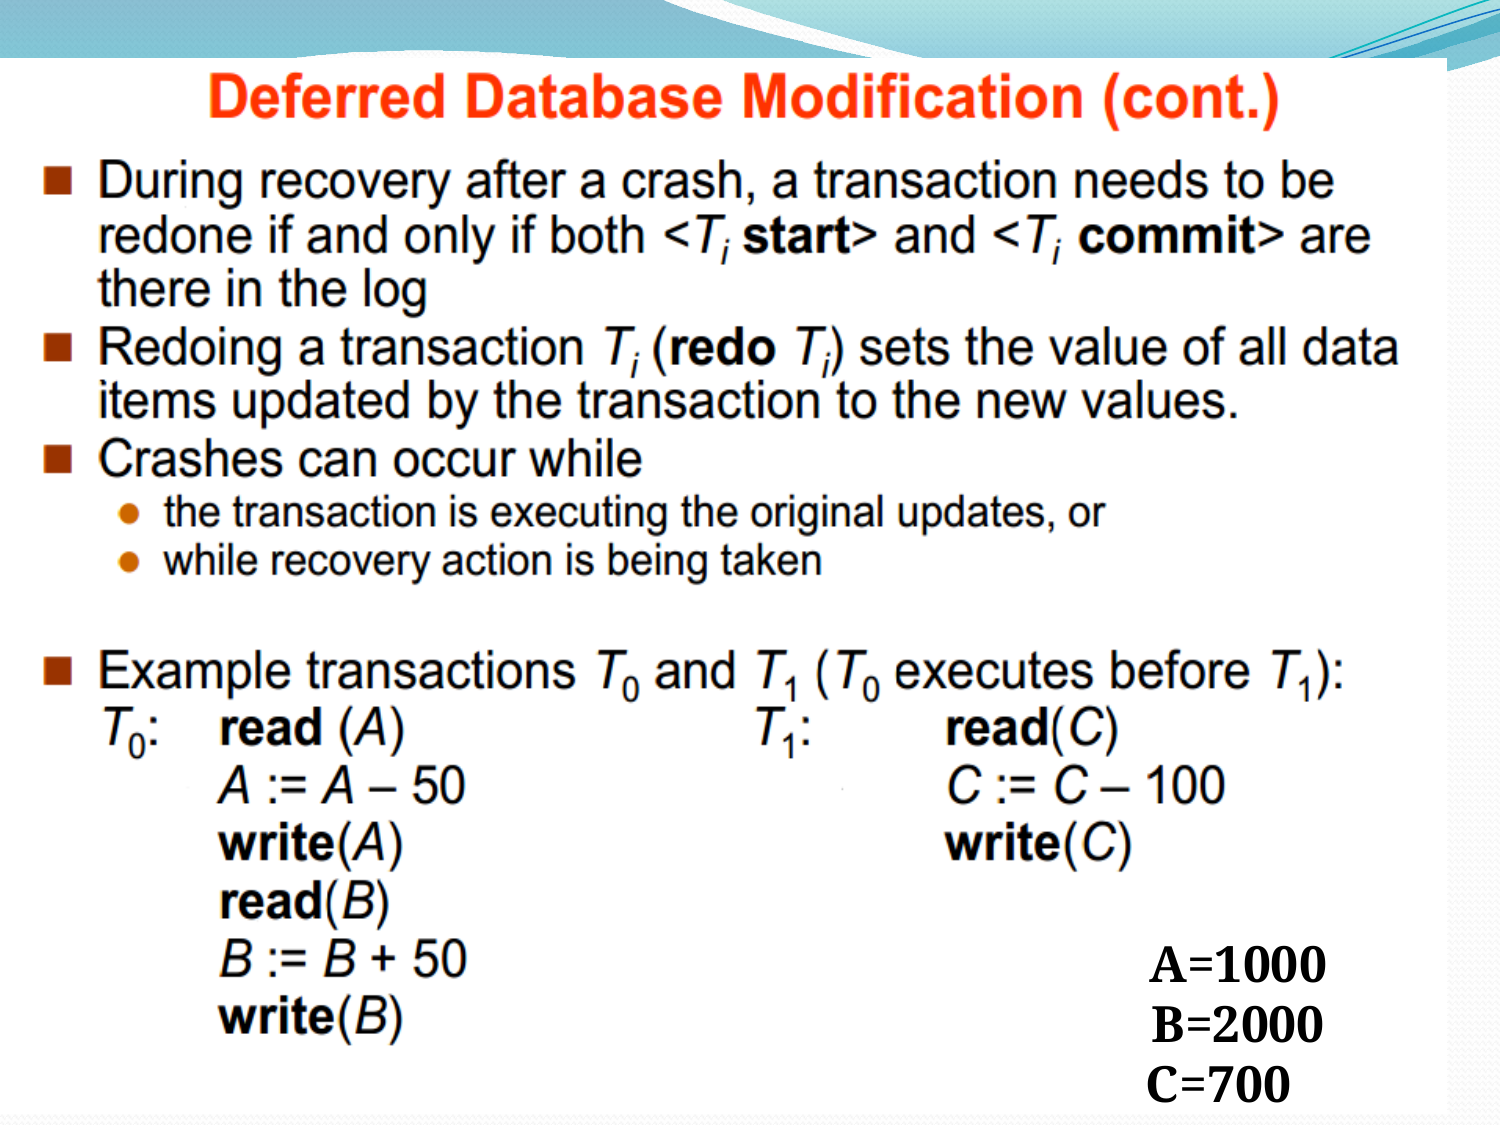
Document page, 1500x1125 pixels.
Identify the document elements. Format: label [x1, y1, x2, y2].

list [0, 58, 1447, 1114]
